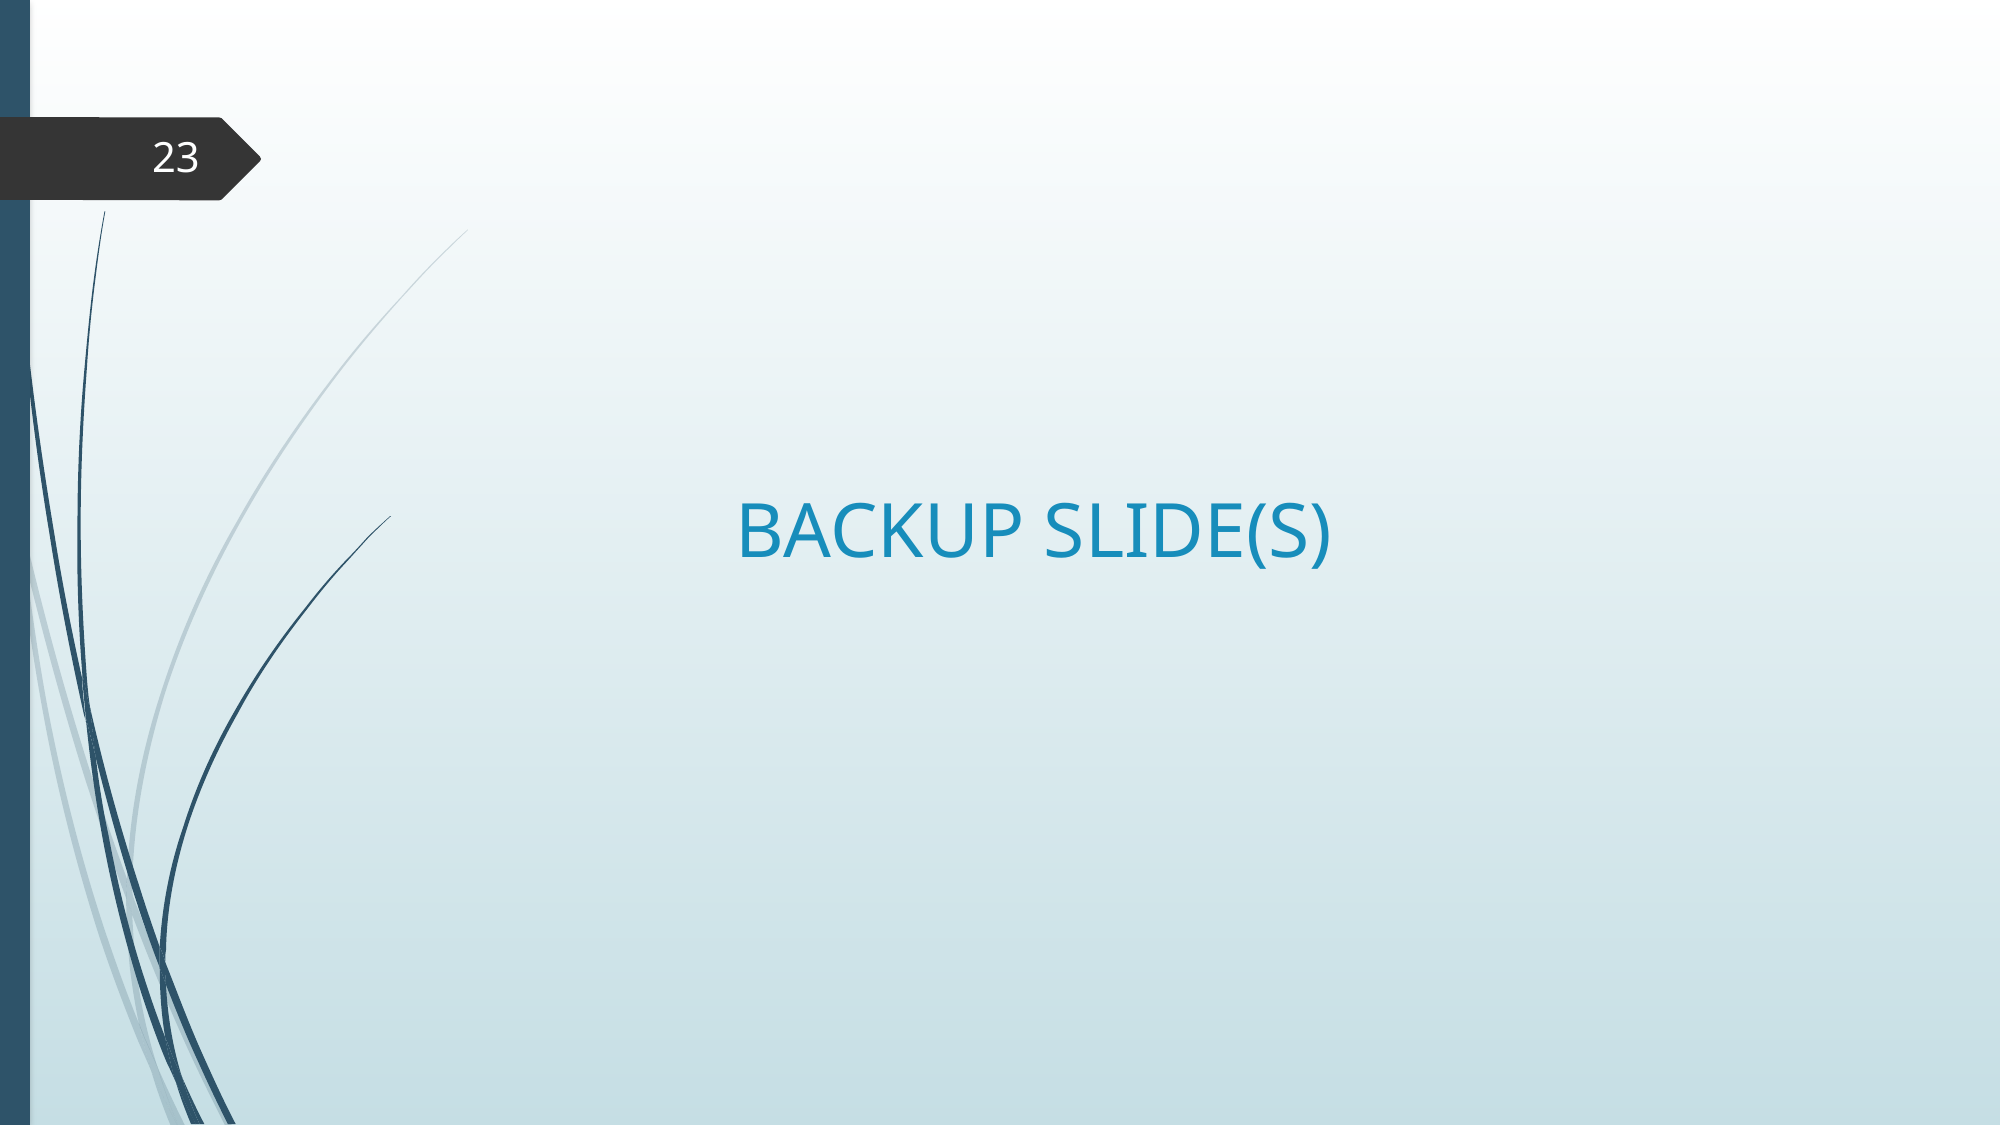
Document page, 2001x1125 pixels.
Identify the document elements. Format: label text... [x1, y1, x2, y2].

title BACKUP SLIDE(S) [720, 475, 1401, 686]
slide_number 23 [87, 129, 216, 190]
